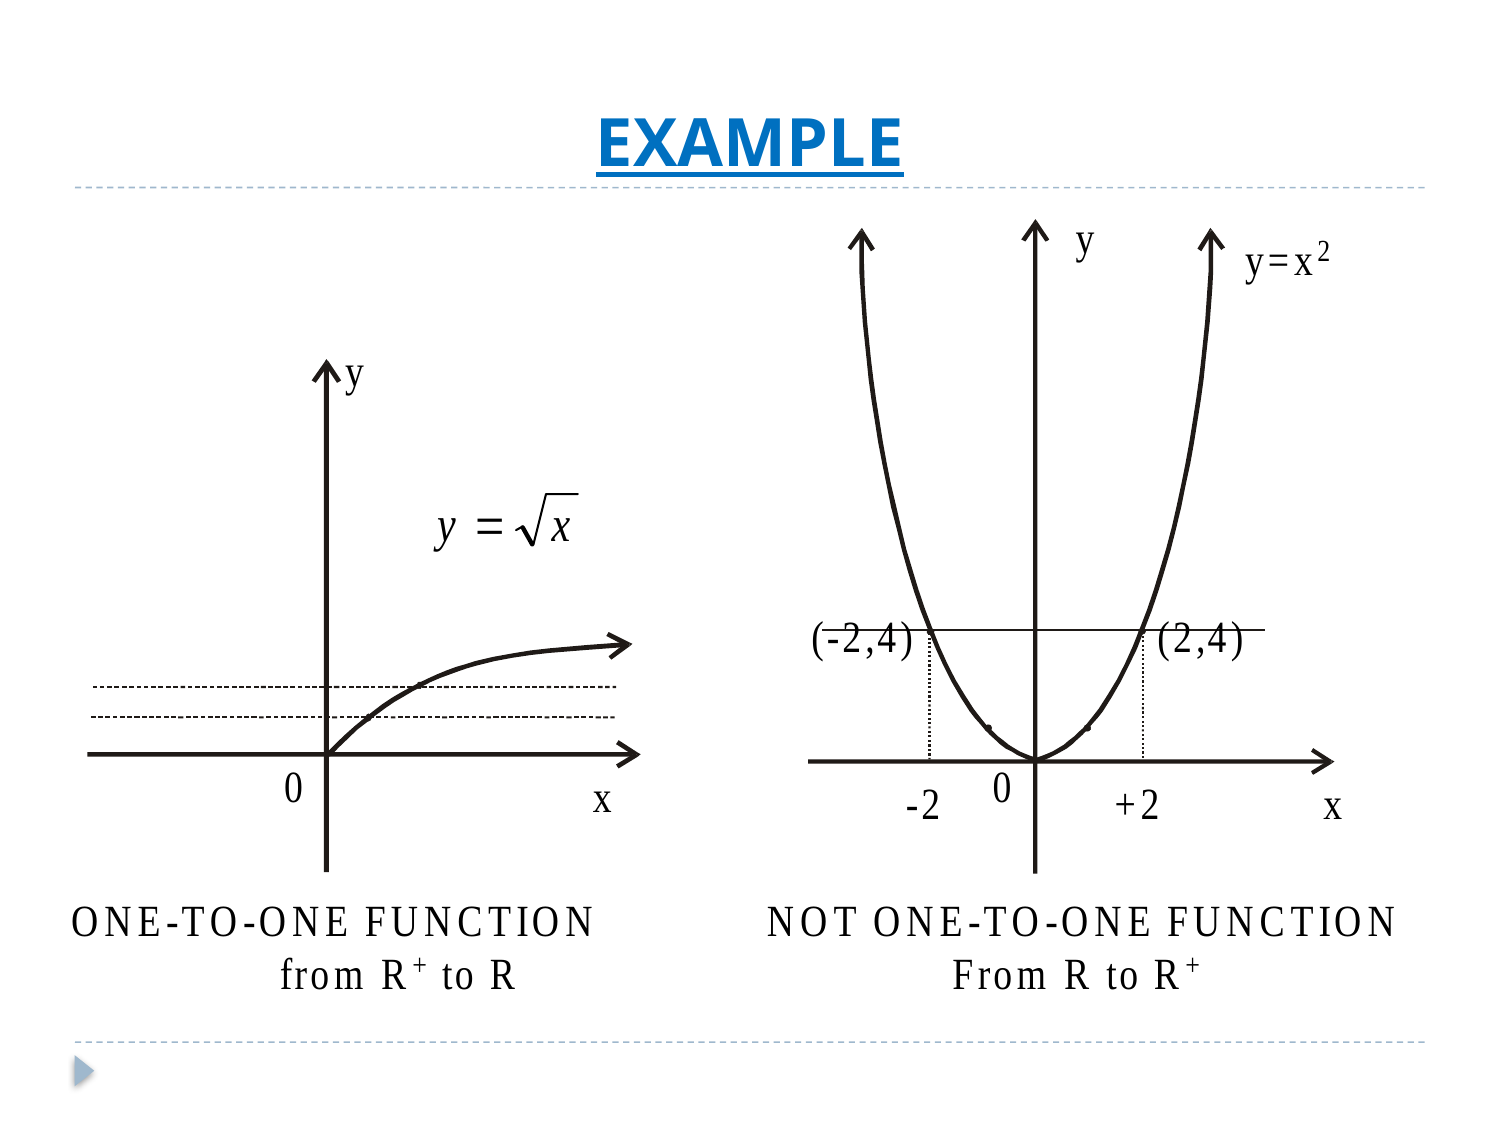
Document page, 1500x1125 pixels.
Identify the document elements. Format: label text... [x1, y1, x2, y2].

title EXAMPLE [75, 24, 1425, 188]
picture [49, 199, 1426, 1013]
